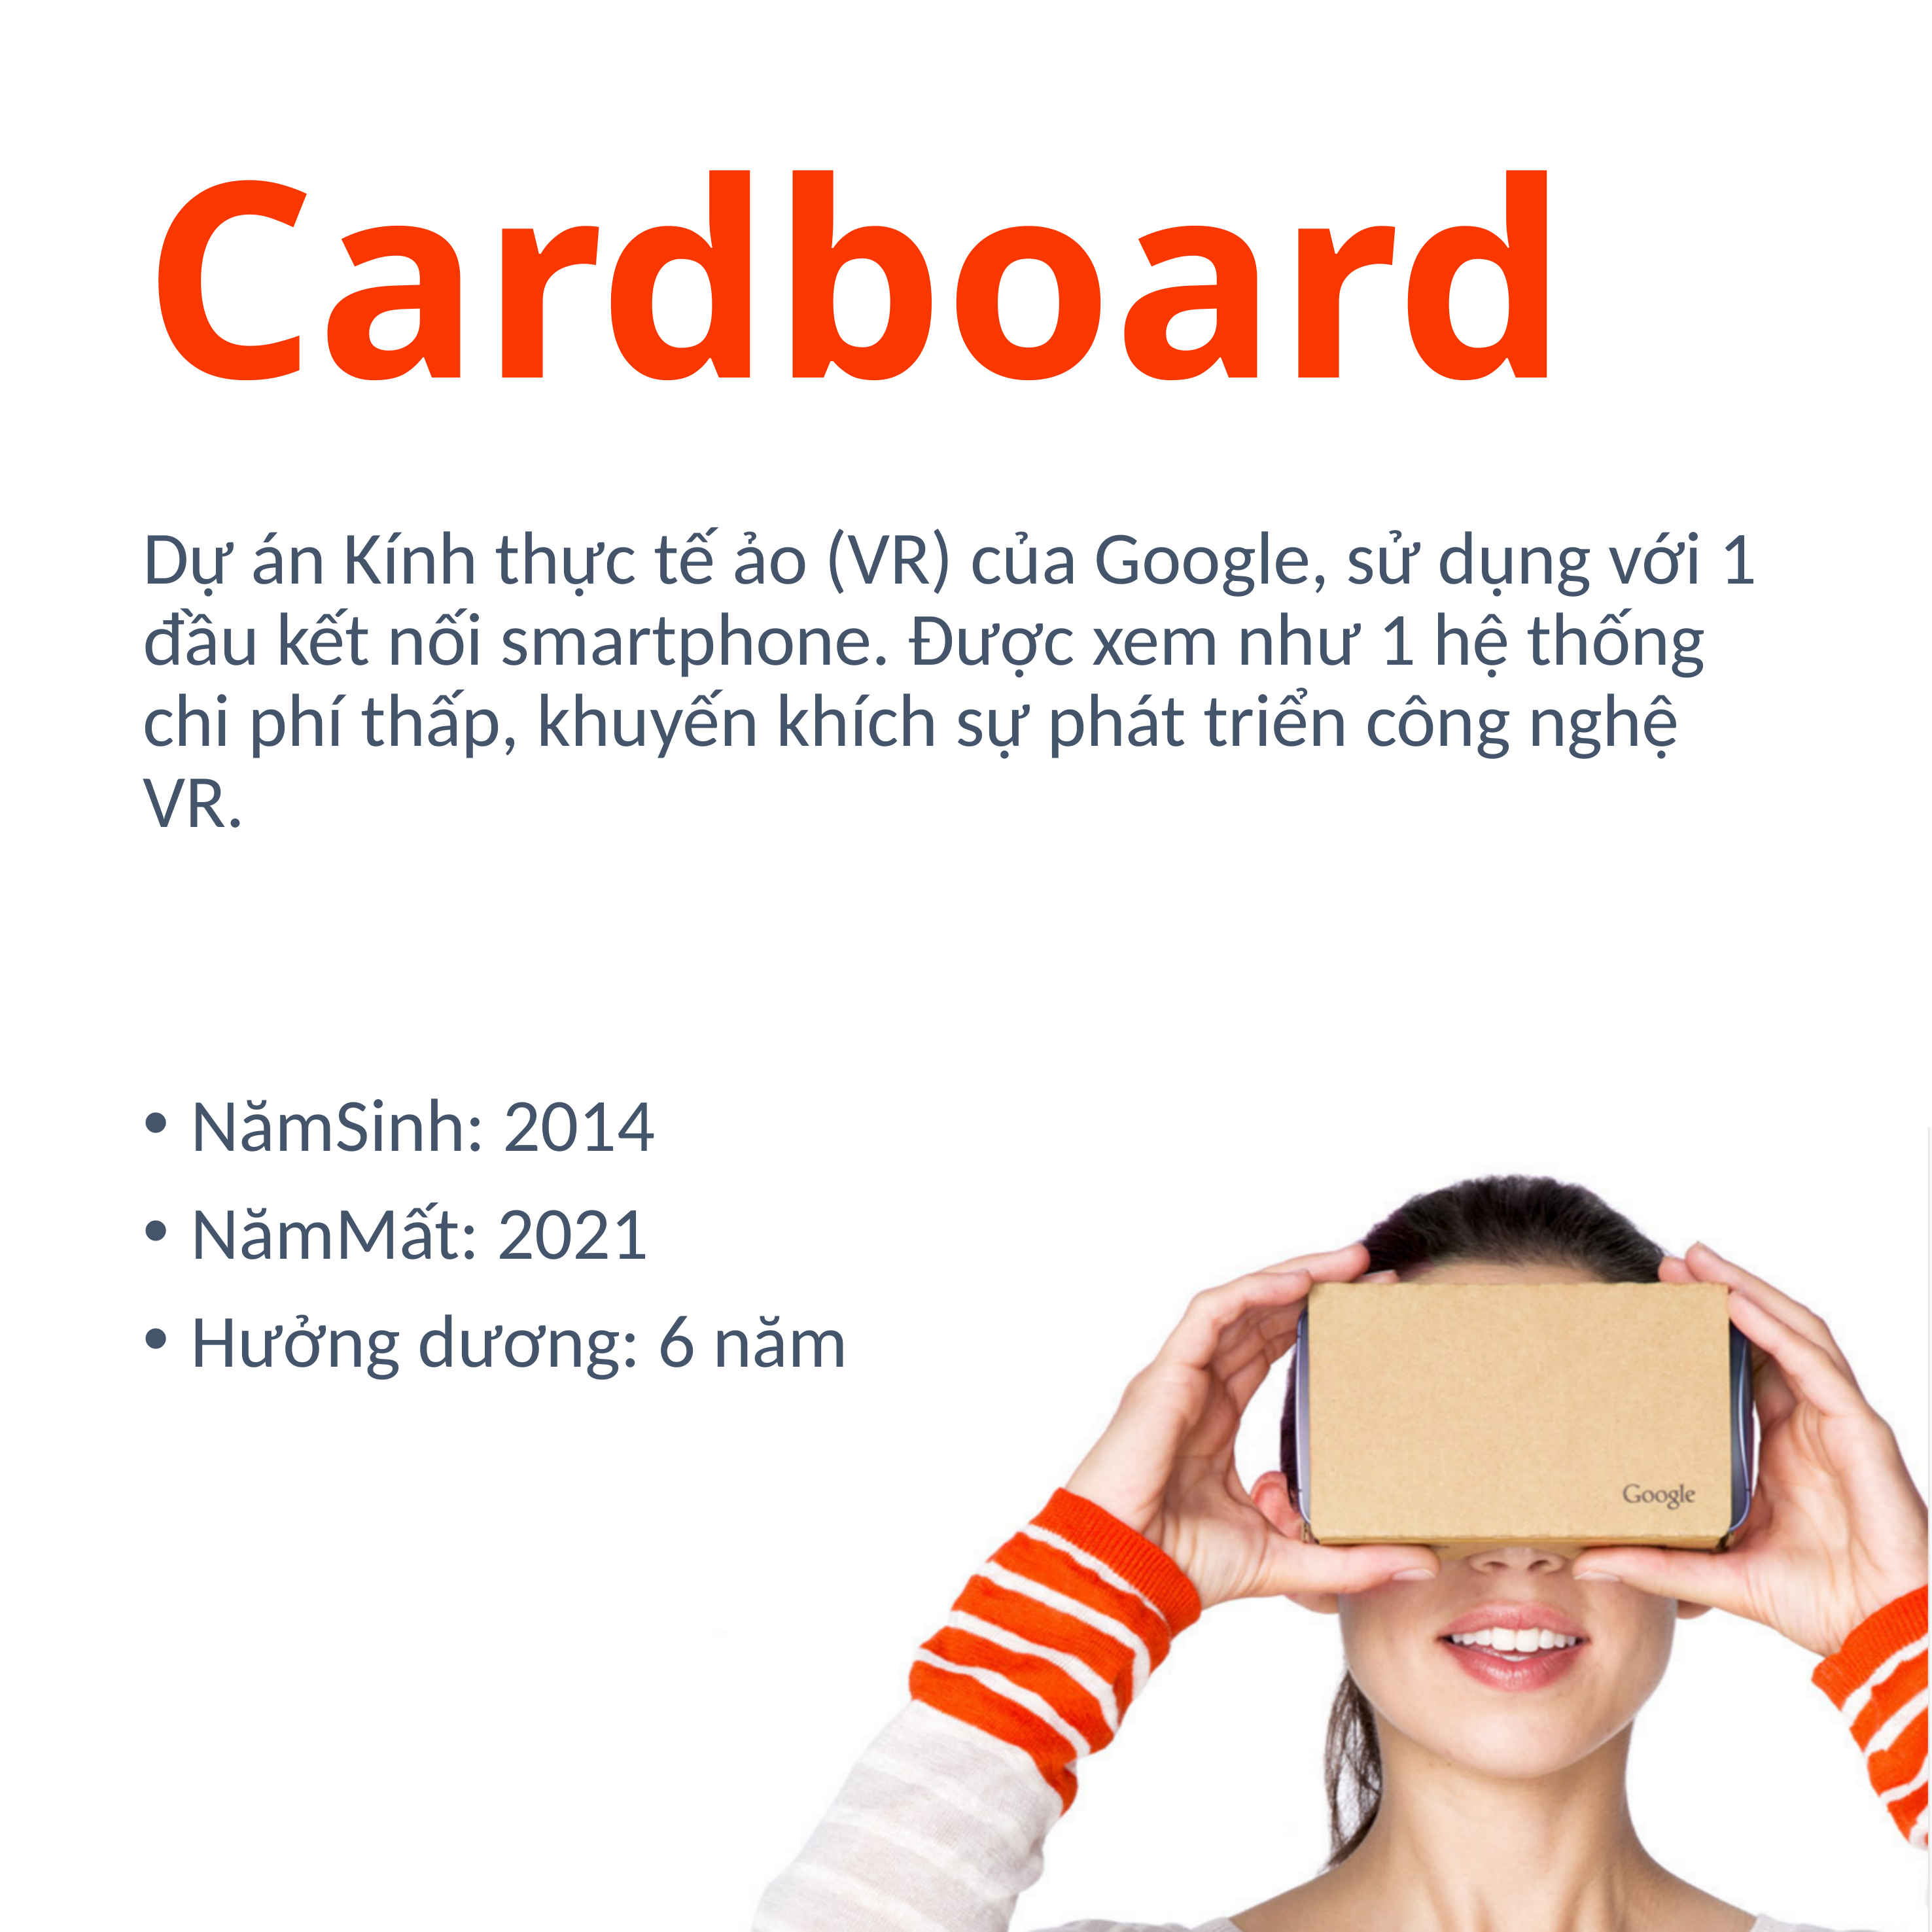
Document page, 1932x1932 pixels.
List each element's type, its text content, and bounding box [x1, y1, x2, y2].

list Dự án Kính thực tế ảo (VR) của Google, sử dụng với 1 đầu kết nối smartphone. Được xem như 1 hệ thống chi phí thấp, khuyến khích sự phát triển công nghệ VR. NămSinh: 2014 NămMất: 2021 Hưởng dương: 6 năm [133, 514, 1799, 1740]
title Cardboard [133, 103, 1799, 476]
picture [709, 1127, 1932, 1932]
